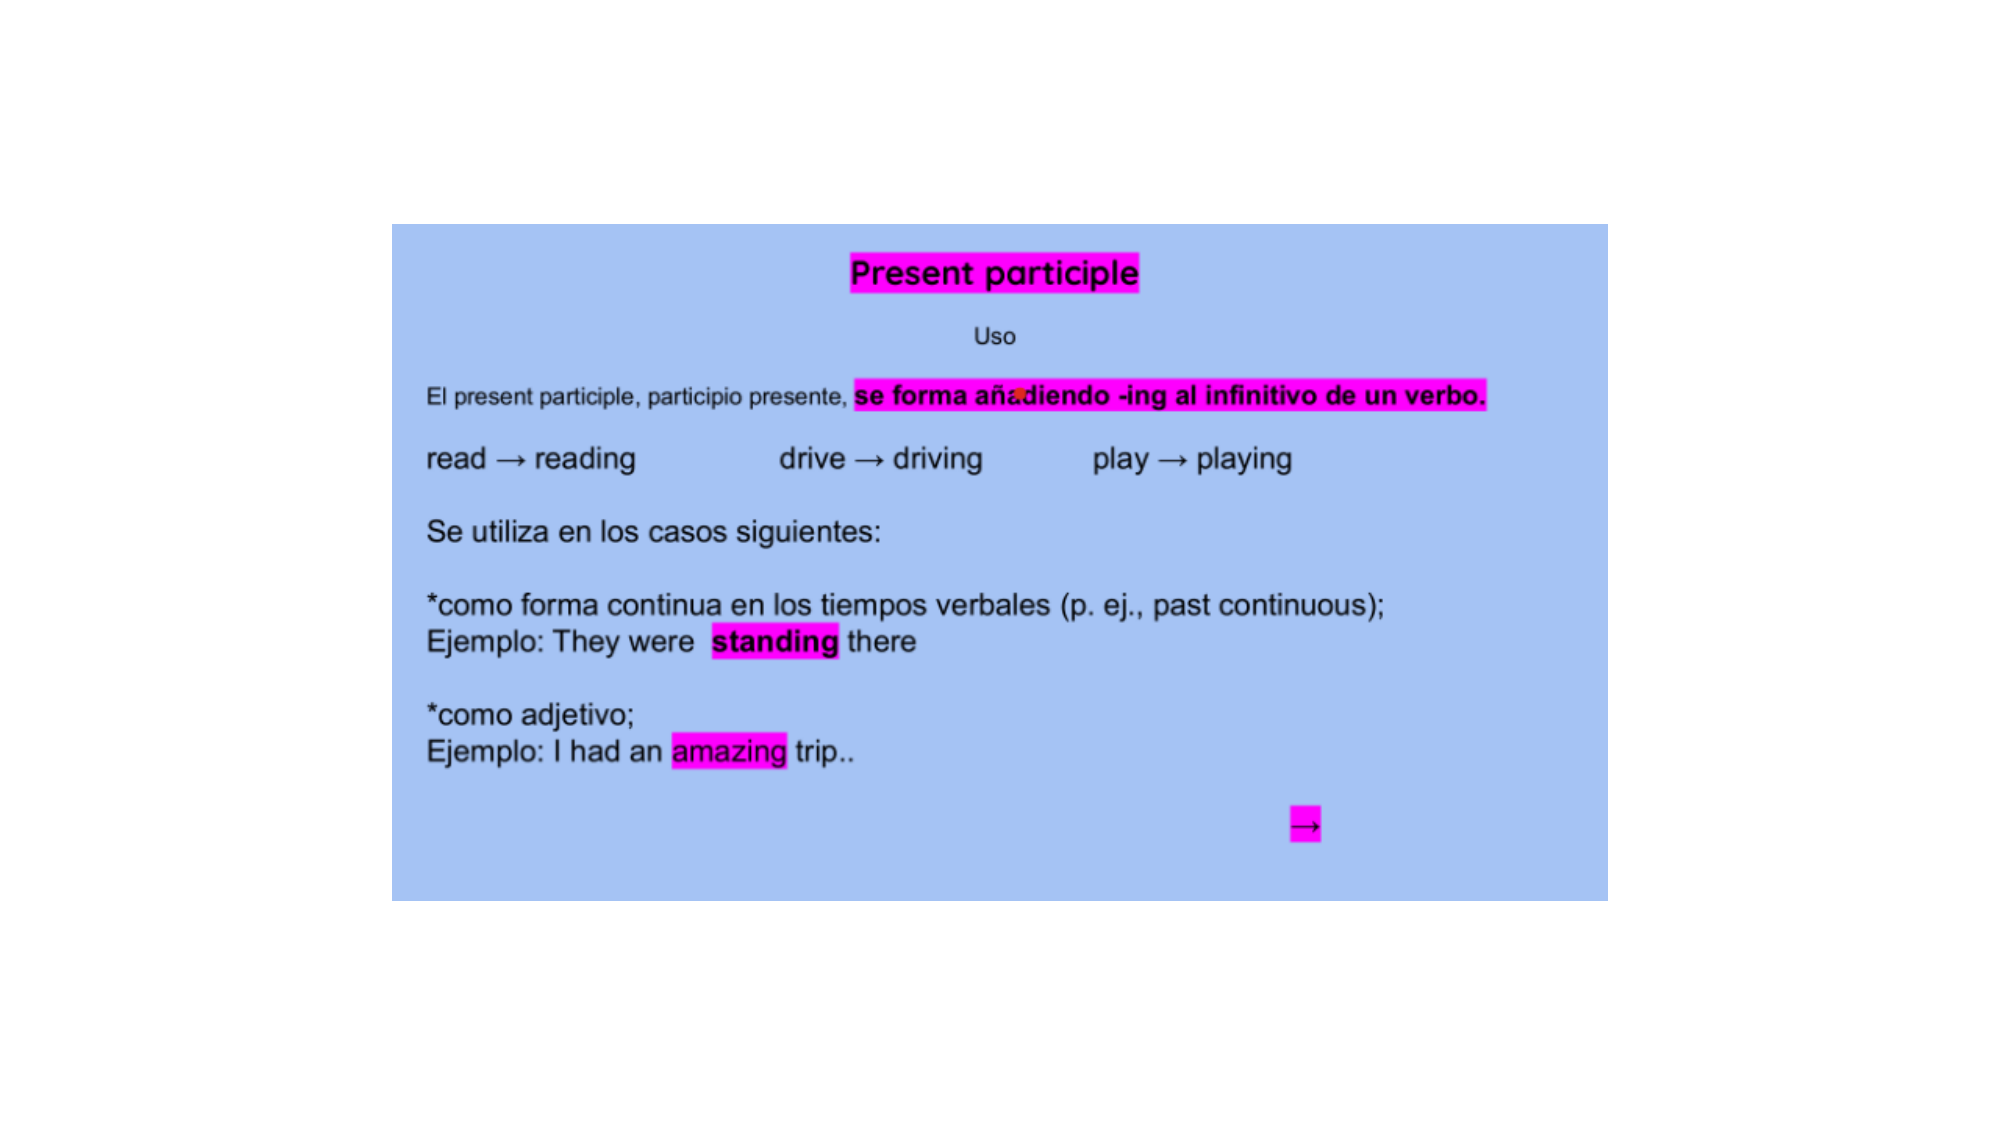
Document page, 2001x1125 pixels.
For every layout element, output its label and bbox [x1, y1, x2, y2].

picture [392, 224, 1608, 901]
